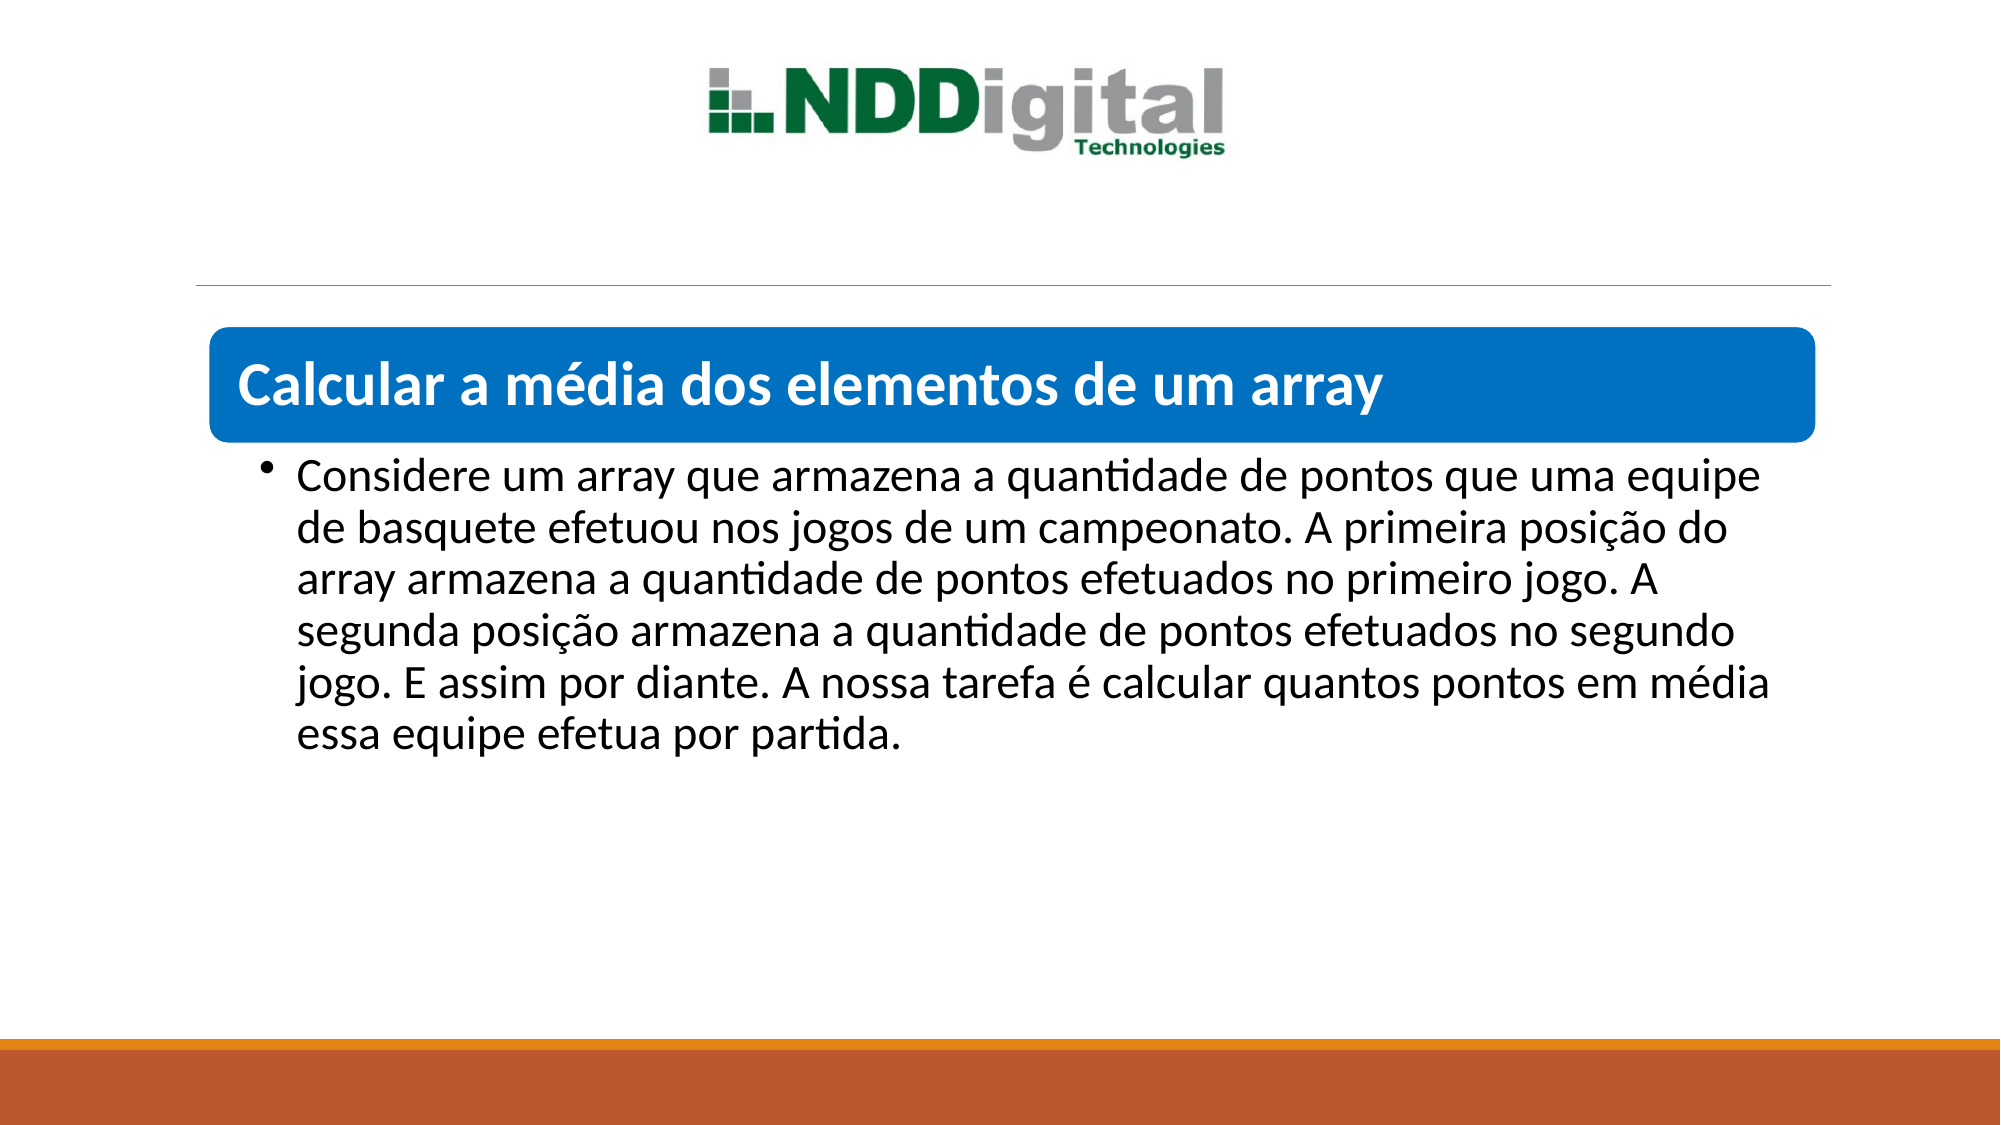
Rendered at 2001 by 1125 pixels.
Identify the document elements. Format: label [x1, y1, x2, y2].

text_box [207, 322, 1818, 784]
picture [684, 0, 1249, 180]
